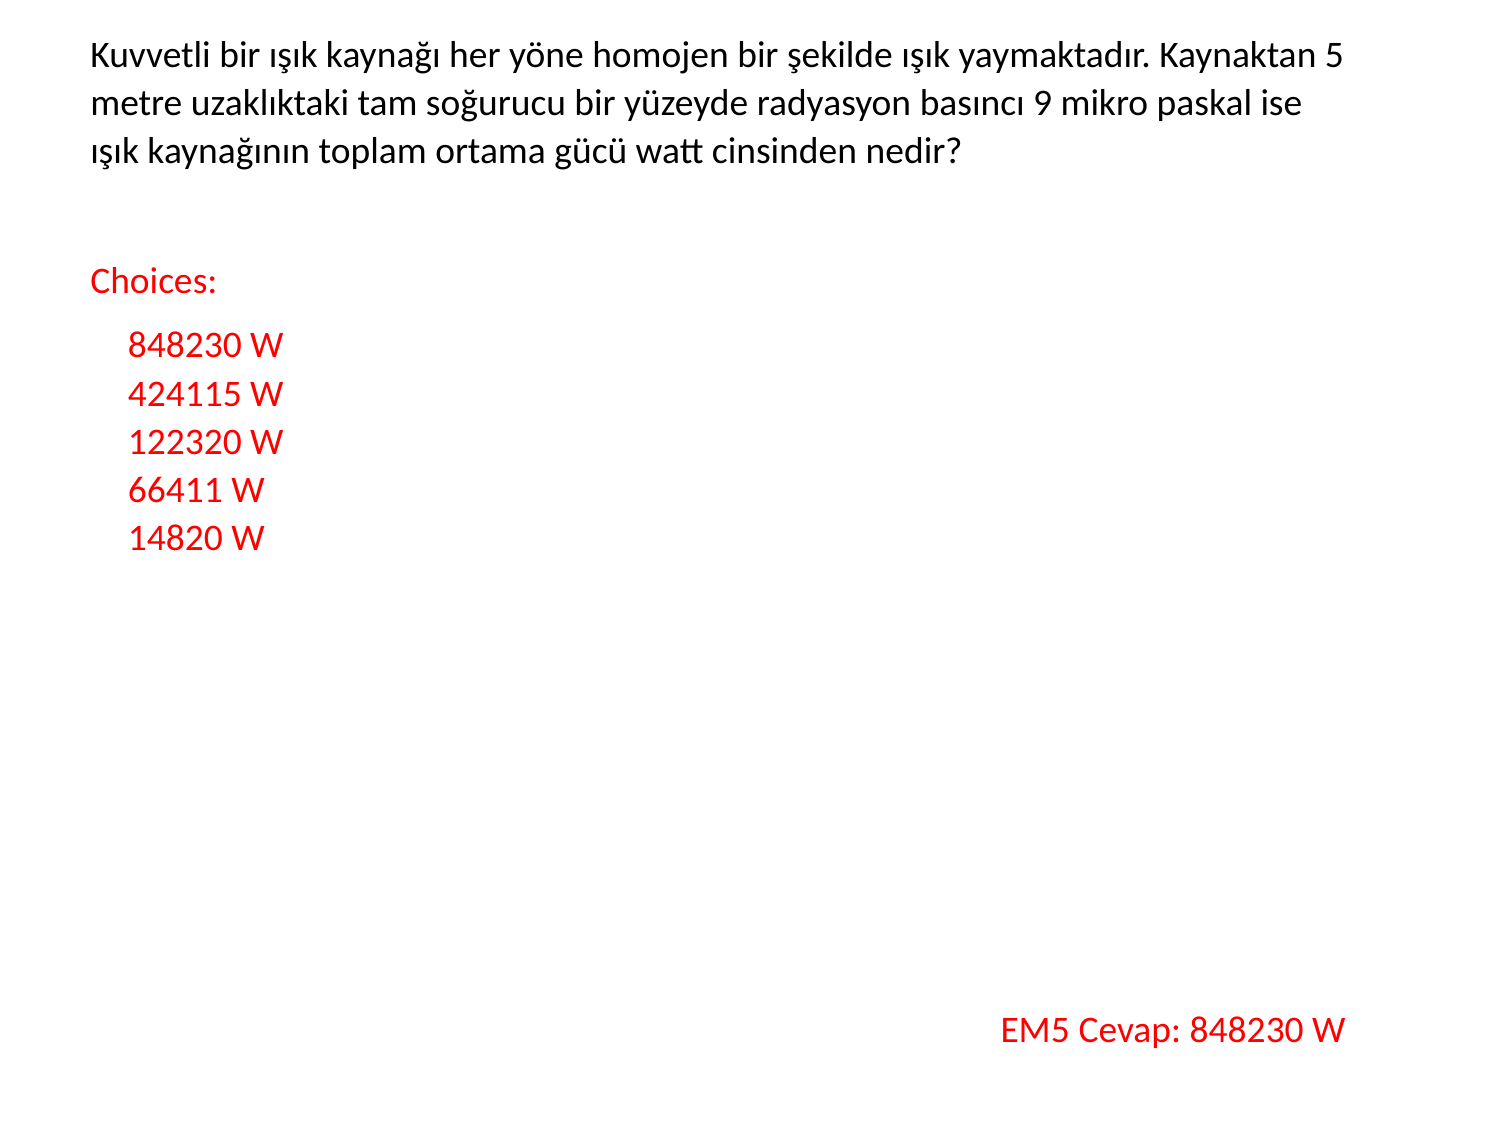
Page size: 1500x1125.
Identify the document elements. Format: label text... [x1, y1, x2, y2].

text_box EM5 Cevap: 848230 W [985, 994, 1500, 1058]
text_box Kuvvetli bir ışık kaynağı her yöne homojen bir şekilde ışık yaymaktadır. Kaynaktan 5 metre uzaklıktaki tam soğurucu bir yüzeyde radyasyon basıncı 9 mikro paskal ise ışık kaynağının toplam ortama gücü watt cinsinden nedir? Choices: 848230 W 424115 W 122320 W 66411 W 14820 W [75, 19, 1375, 566]
